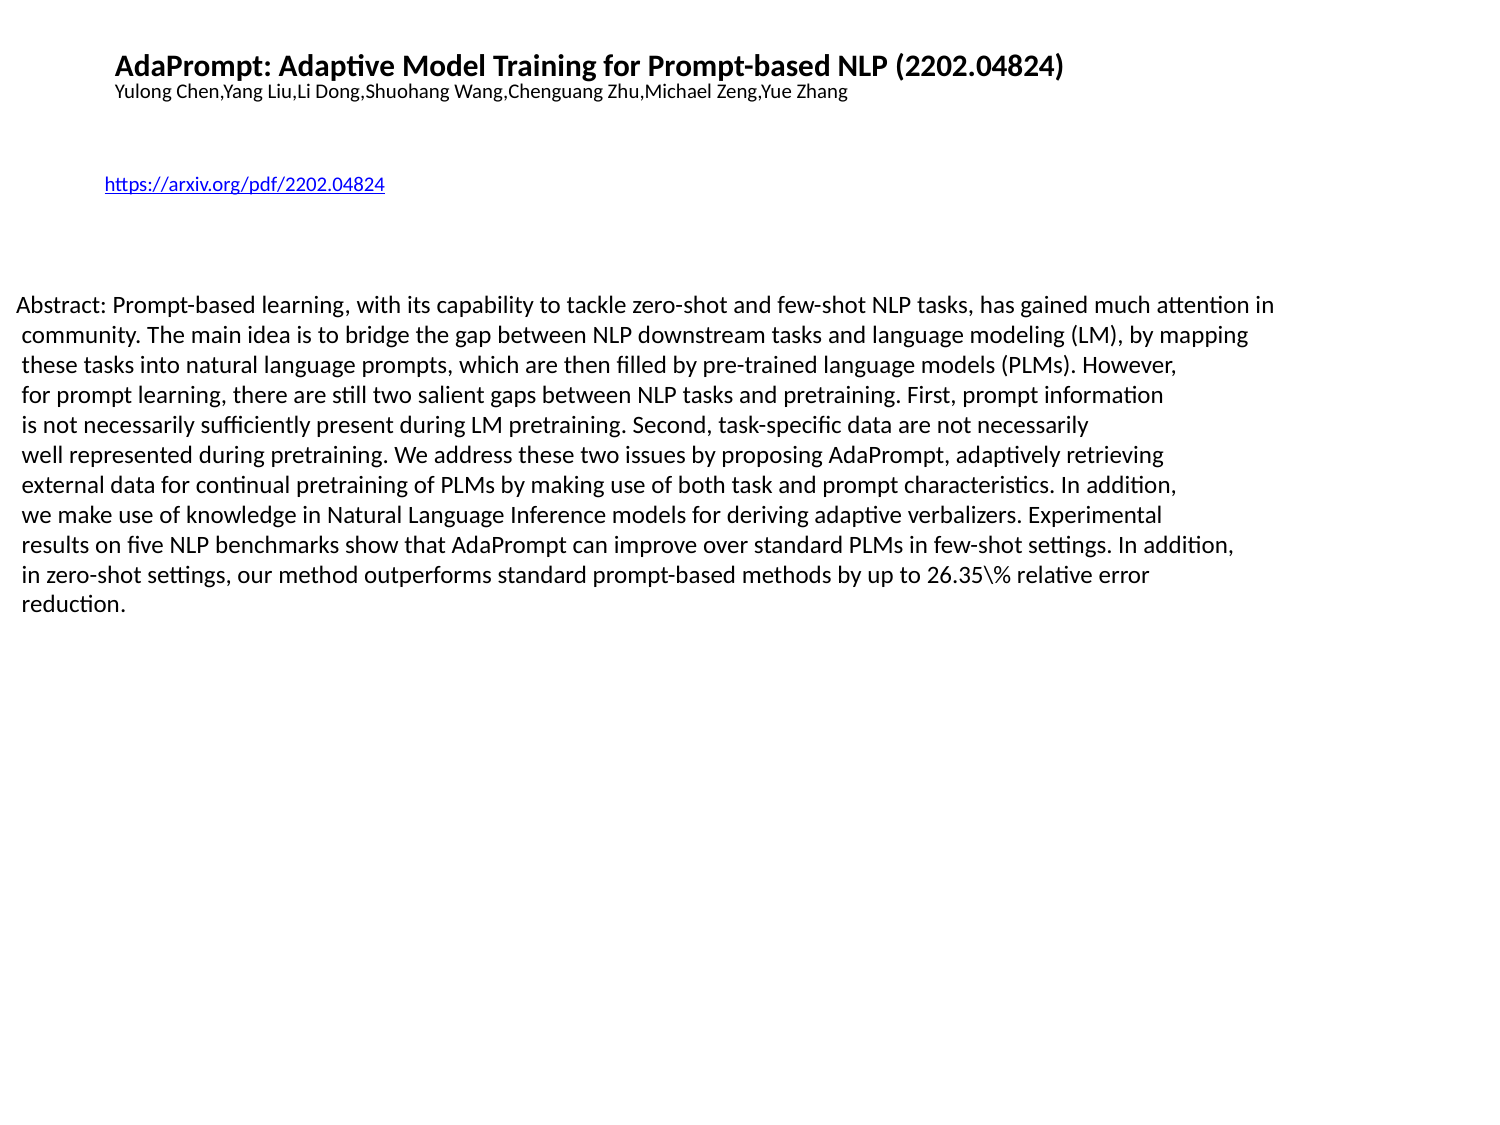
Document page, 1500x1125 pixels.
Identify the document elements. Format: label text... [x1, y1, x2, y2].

text_box https://arxiv.org/pdf/2202.04824 [89, 118, 401, 203]
text_box AdaPrompt: Adaptive Model Training for Prompt-based NLP (2202.04824) Yulong Chen,Yang Liu,Li Dong,Shuohang Wang,Chenguang Zhu,Michael Zeng,Yue Zhang [100, 0, 1081, 110]
text_box Abstract: Prompt-based learning, with its capability to tackle zero-shot and few-shot NLP tasks, has gained much attention in community. The main idea is to bridge the gap between NLP downstream tasks and language modeling (LM), by mapping these tasks into natural language prompts, which are then filled by pre-trained language models (PLMs). However, for prompt learning, there are still two salient gaps between NLP tasks and pretraining. First, prompt information is not necessarily sufficiently present during LM pretraining. Second, task-specific data are not necessarily well represented during pretraining. We address these two issues by proposing AdaPrompt, adaptively retrieving external data for continual pretraining of PLMs by making use of both task and prompt characteristics. In addition, we make use of knowledge in Natural Language Inference models for deriving adaptive verbalizers. Experimental results on five NLP benchmarks show that AdaPrompt can improve over standard PLMs in few-shot settings. In addition, in zero-shot settings, our method outperforms standard prompt-based methods by up to 26.35\% relative error reduction. [1, 236, 1298, 681]
